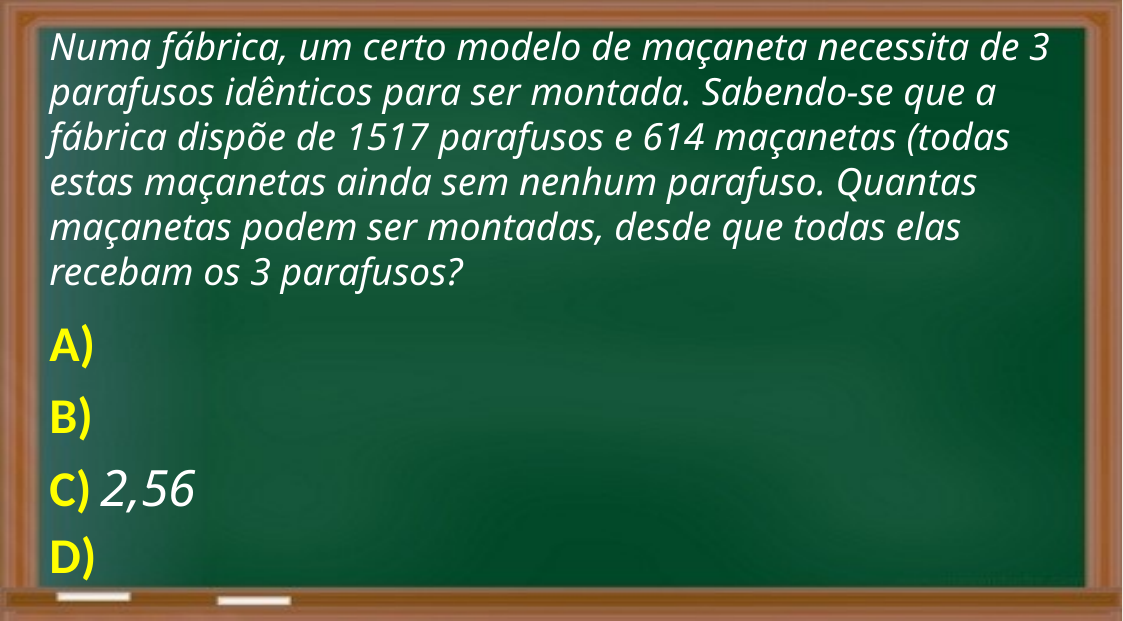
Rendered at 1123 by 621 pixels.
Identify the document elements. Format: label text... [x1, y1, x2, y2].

text_box D) [42, 519, 830, 587]
text_box A) [42, 308, 830, 375]
picture [0, 0, 1123, 621]
text_box B) [42, 380, 830, 448]
text_box Numa fábrica, um certo modelo de maçaneta necessita de 3 parafusos idênticos para ser montada. Sabendo-se que a fábrica dispõe de 1517 parafusos e 614 maçanetas (todas estas maçanetas ainda sem nenhum parafuso. Quantas maçanetas podem ser montadas, desde que todas elas recebam os 3 parafusos? [42, 19, 1070, 296]
text_box C) 2,56 [42, 452, 830, 519]
